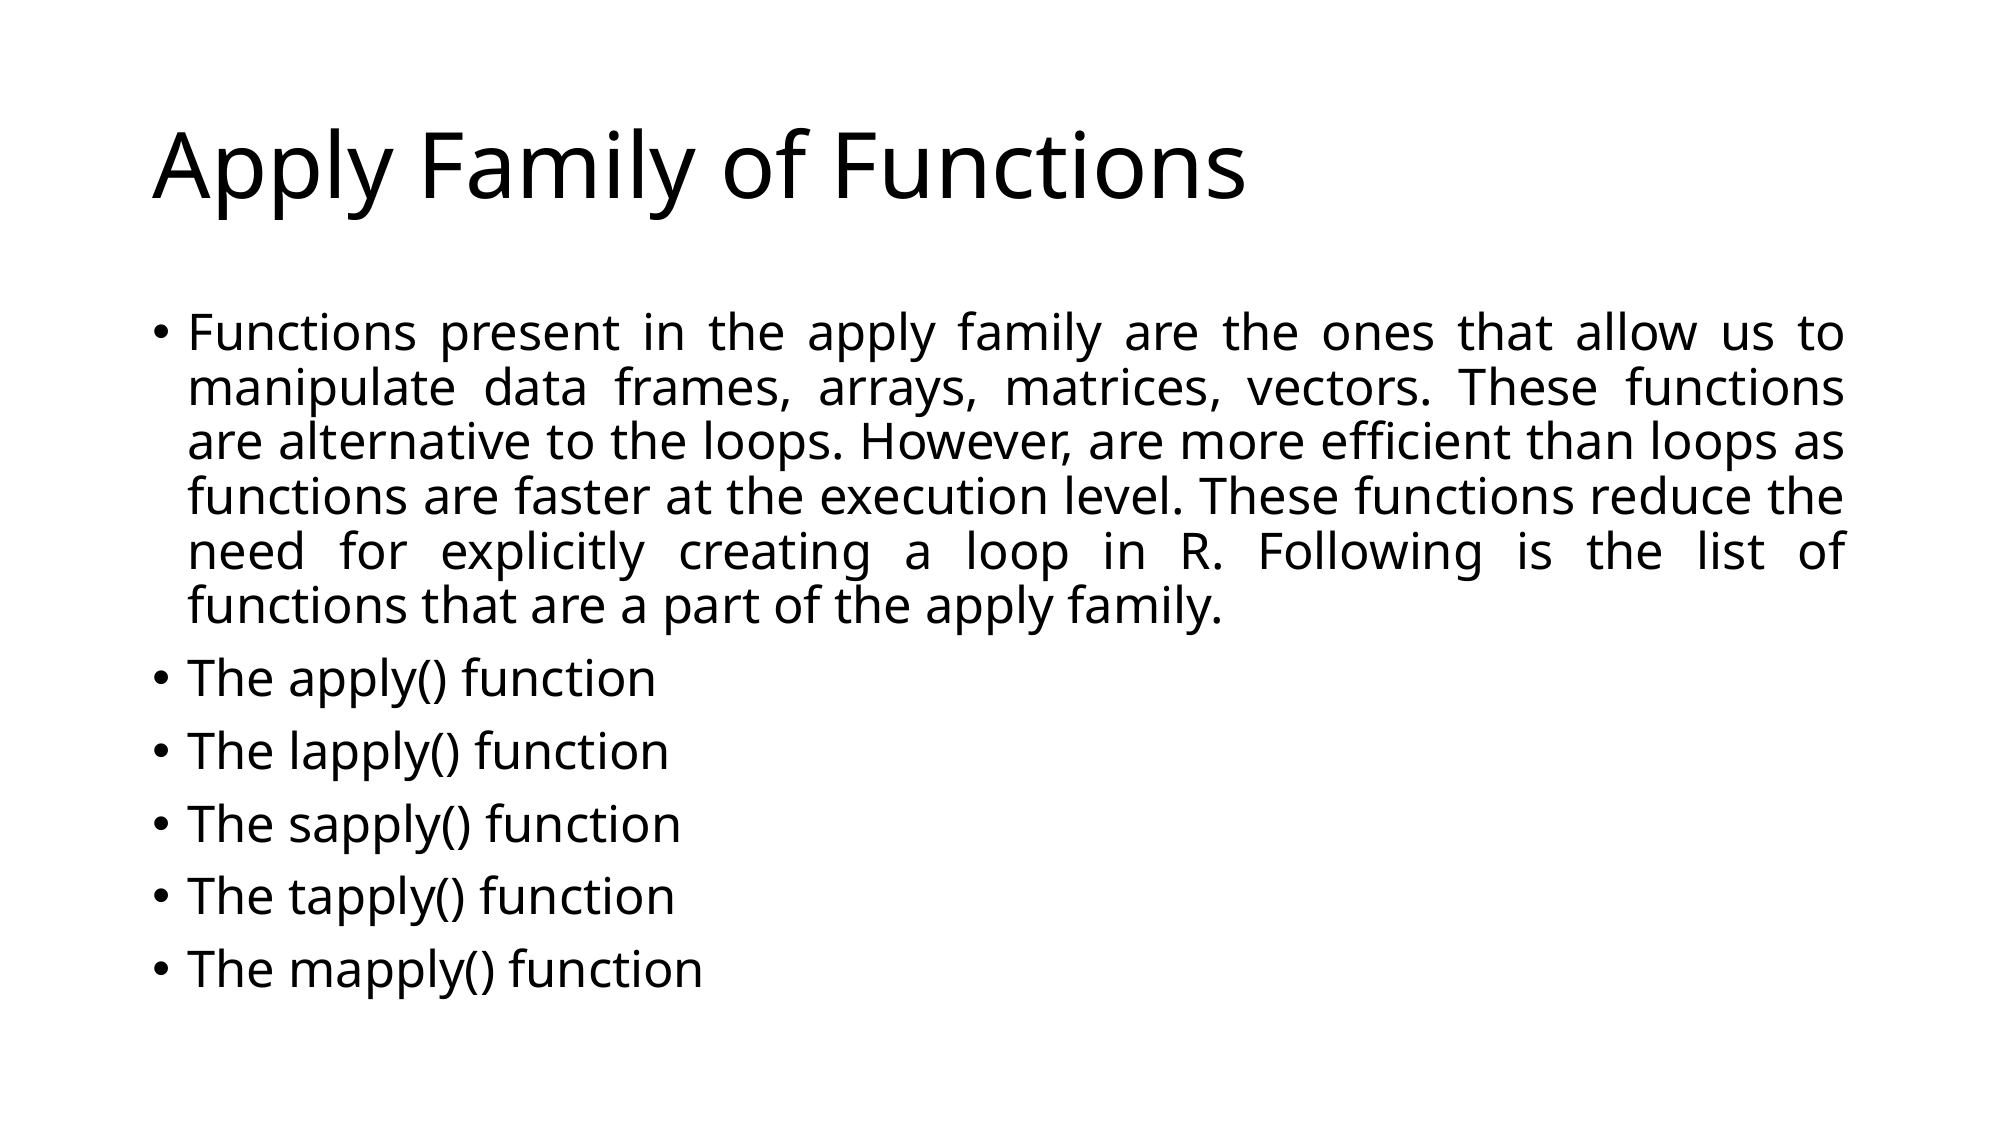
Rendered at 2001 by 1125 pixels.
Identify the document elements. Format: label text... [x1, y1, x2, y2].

list Functions present in the apply family are the ones that allow us to manipulate data frames, arrays, matrices, vectors. These functions are alternative to the loops. However, are more efficient than loops as functions are faster at the execution level. These functions reduce the need for explicitly creating a loop in R. Following is the list of functions that are a part of the apply family. The apply() function The lapply() function The sapply() function The tapply() function The mapply() function [137, 299, 1863, 1014]
title Apply Family of Functions [137, 59, 1863, 278]
